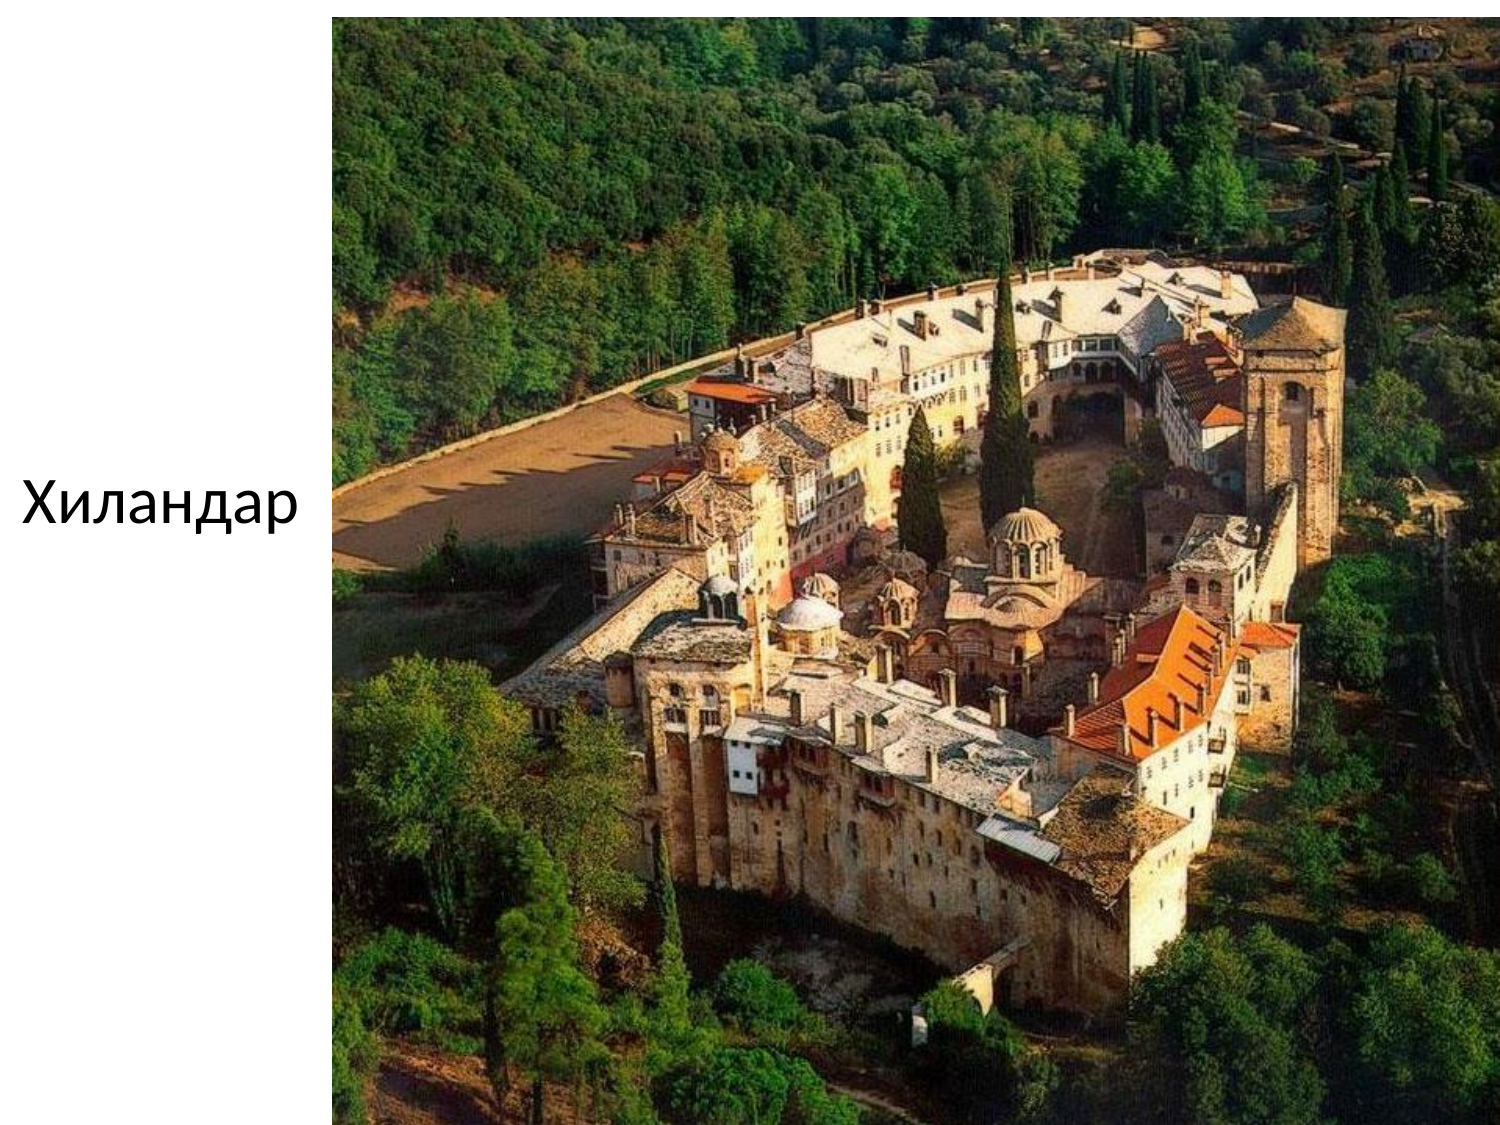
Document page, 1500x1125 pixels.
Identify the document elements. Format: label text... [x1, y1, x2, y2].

picture [332, 16, 1500, 1125]
list Хиландар [7, 262, 326, 1005]
